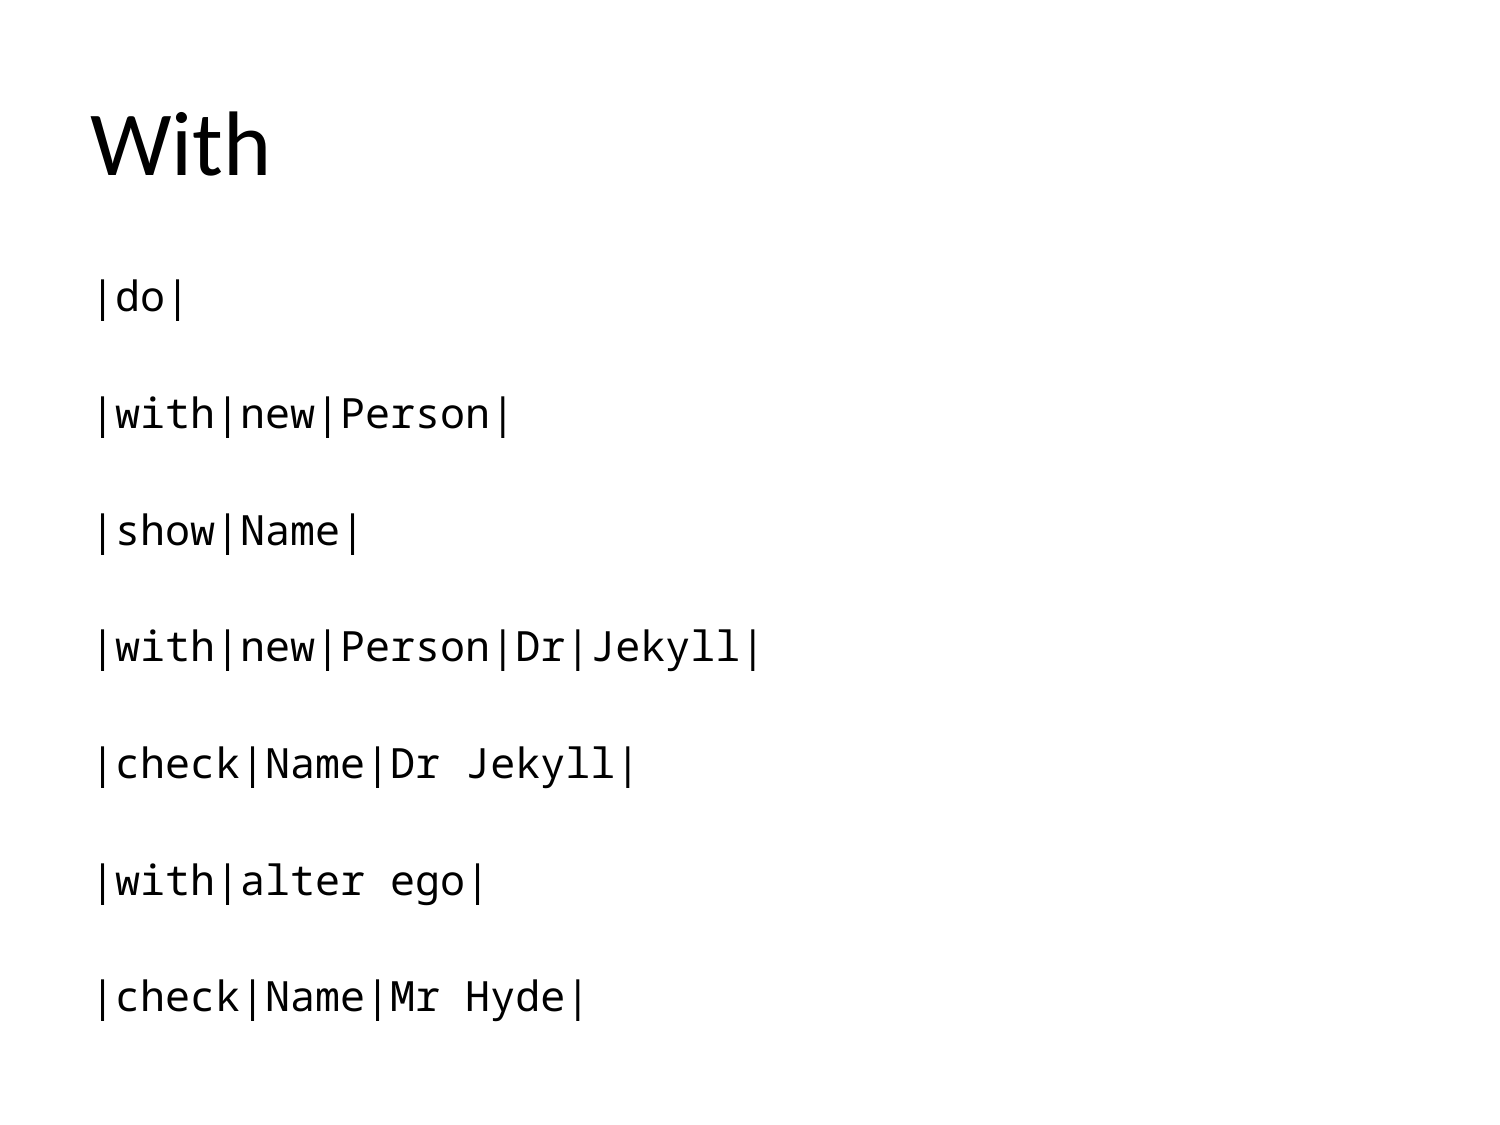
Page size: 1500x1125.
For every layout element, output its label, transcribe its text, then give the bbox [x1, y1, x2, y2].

title With [75, 45, 1425, 233]
list |do| |with|new|Person| |show|Name| |with|new|Person|Dr|Jekyll| |check|Name|Dr Jekyll| |with|alter ego| |check|Name|Mr Hyde| [75, 262, 1425, 1005]
